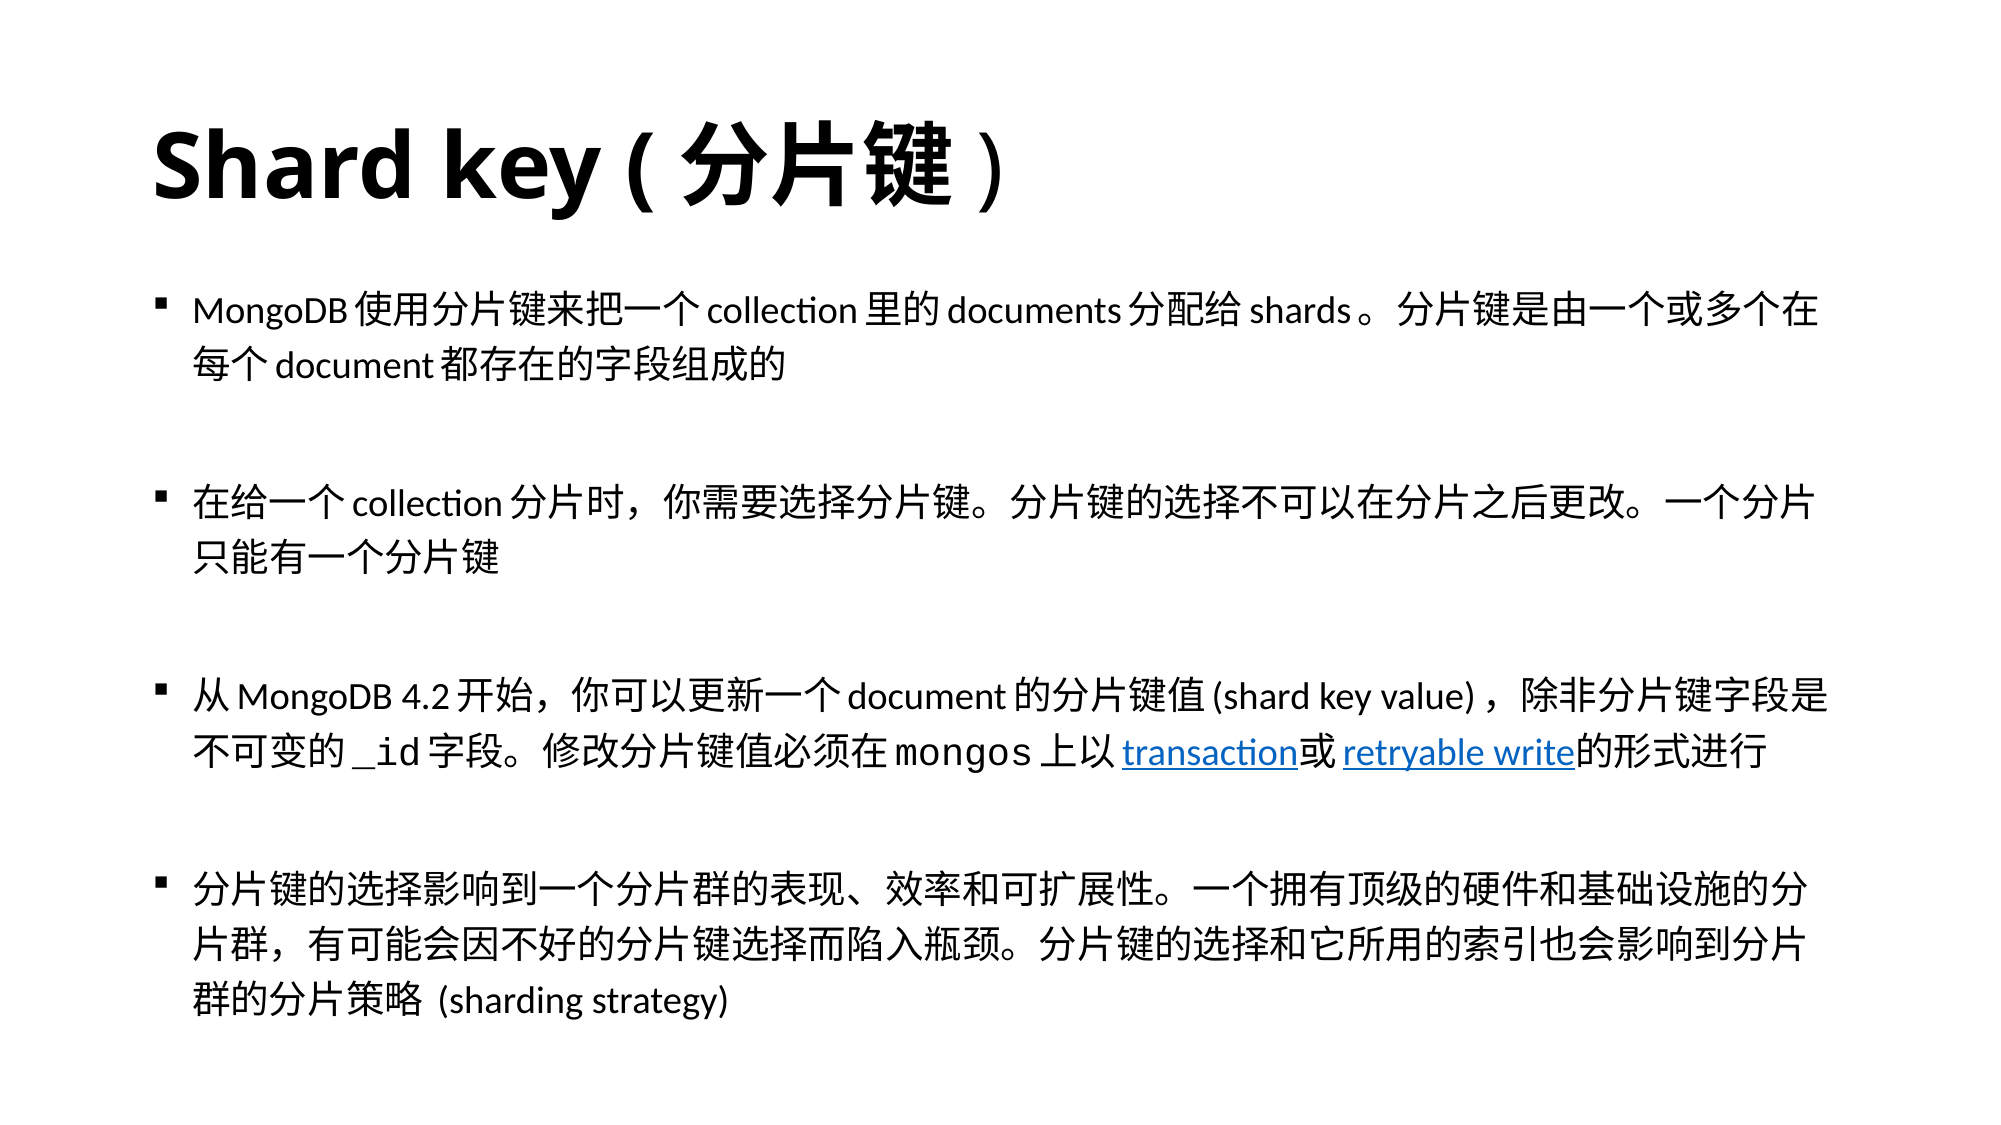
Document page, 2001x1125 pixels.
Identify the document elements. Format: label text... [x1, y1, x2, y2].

list MongoDB使用分片键来把一个collection里的documents分配给shards。分片键是由一个或多个在每个document都存在的字段组成的 在给一个collection分片时，你需要选择分片键。分片键的选择不可以在分片之后更改。一个分片只能有一个分片键 从MongoDB 4.2开始，你可以更新一个document的分片键值(shard key value)，除非分片键字段是不可变的_id字段。修改分片键值必须在mongos上以transaction或retryable write的形式进行 分片键的选择影响到一个分片群的表现、效率和可扩展性。一个拥有顶级的硬件和基础设施的分片群，有可能会因不好的分片键选择而陷入瓶颈。分片键的选择和它所用的索引也会影响到分片群的分片策略 (sharding strategy) [137, 278, 1863, 1042]
title Shard key (分片键) [137, 59, 1863, 278]
